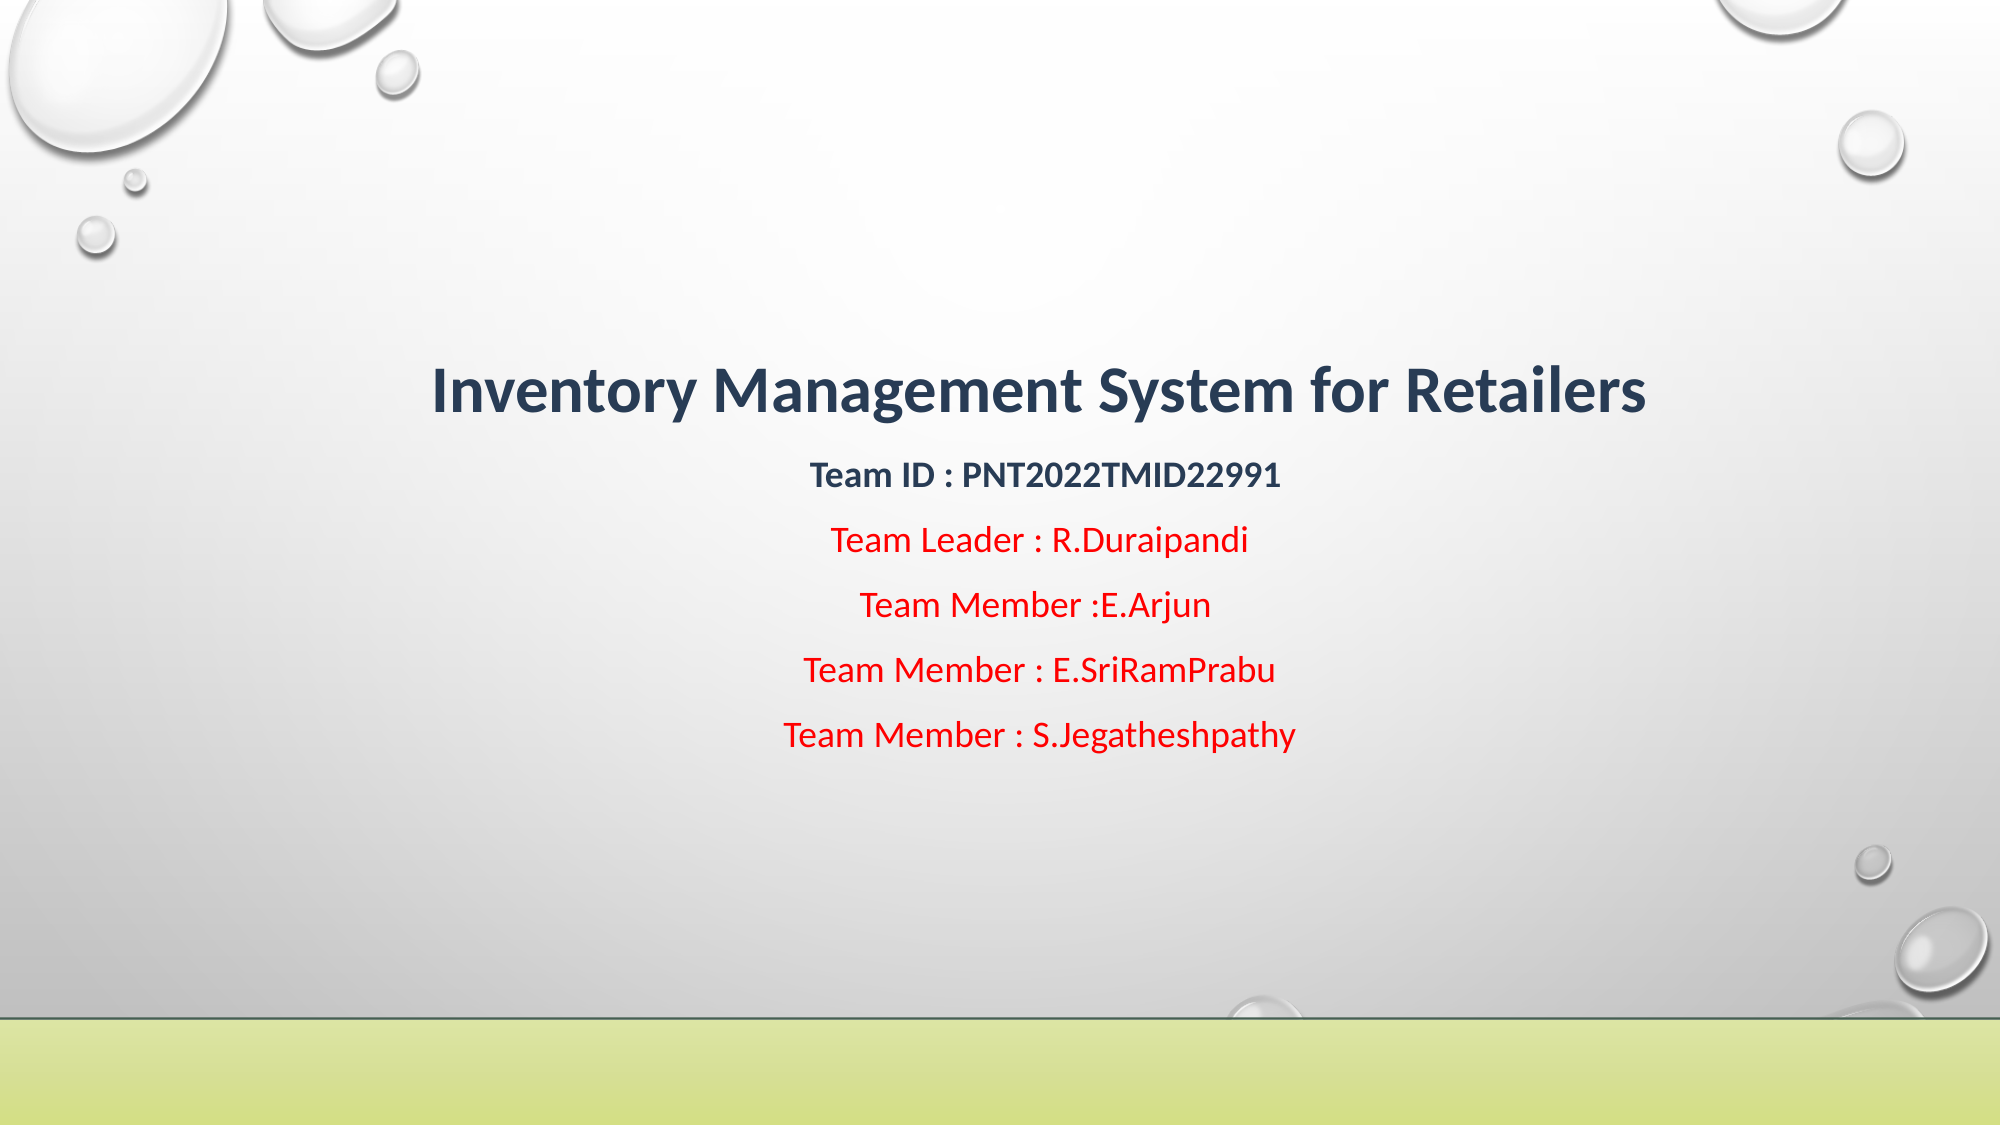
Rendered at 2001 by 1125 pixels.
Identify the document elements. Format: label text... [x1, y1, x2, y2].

text_box Inventory Management System for Retailers Team ID : PNT2022TMID22991 Team Leader : R.Duraipandi Team Member :E.Arjun Team Member : E.SriRamPrabu Team Member : S.Jegatheshpathy [100, 332, 1979, 762]
picture [0, 0, 2000, 1017]
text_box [0, 1017, 2000, 1125]
